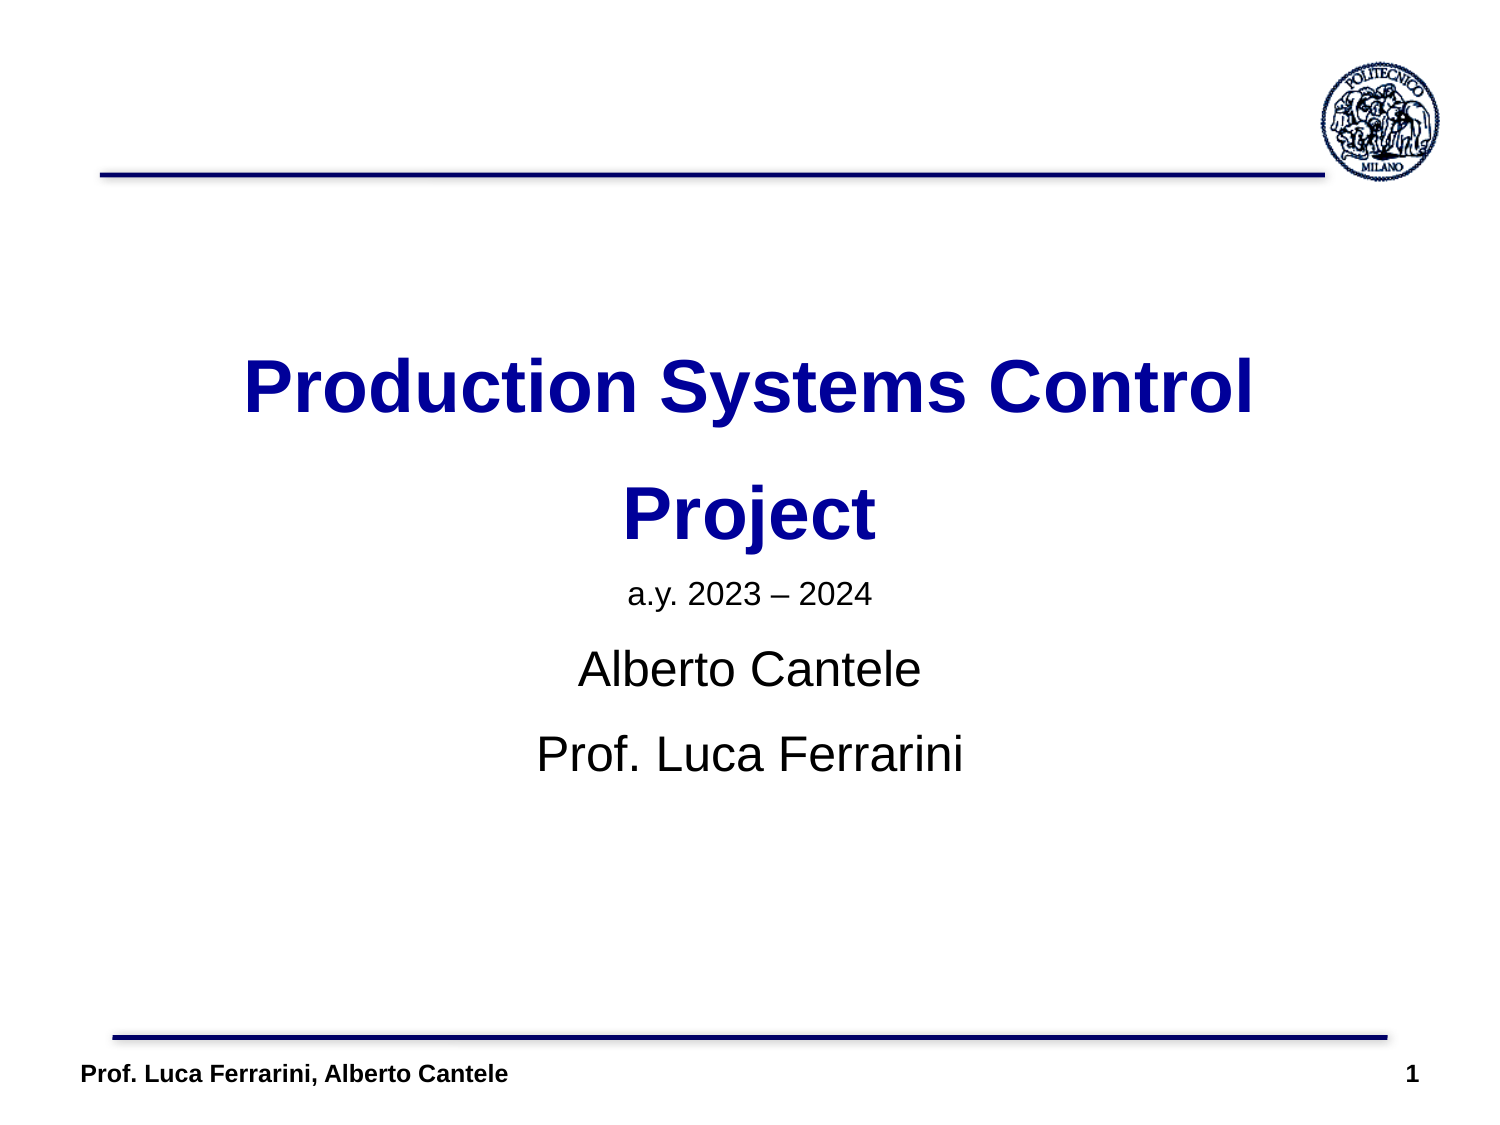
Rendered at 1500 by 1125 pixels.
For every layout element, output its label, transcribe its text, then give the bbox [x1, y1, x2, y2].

list Production Systems Control Project a.y. 2023 – 2024 Alberto Cantele Prof. Luca Ferrarini [174, 237, 1325, 1000]
slide_number Prof. Luca Ferrarini, Alberto Cantele 1 [50, 1050, 1450, 1125]
